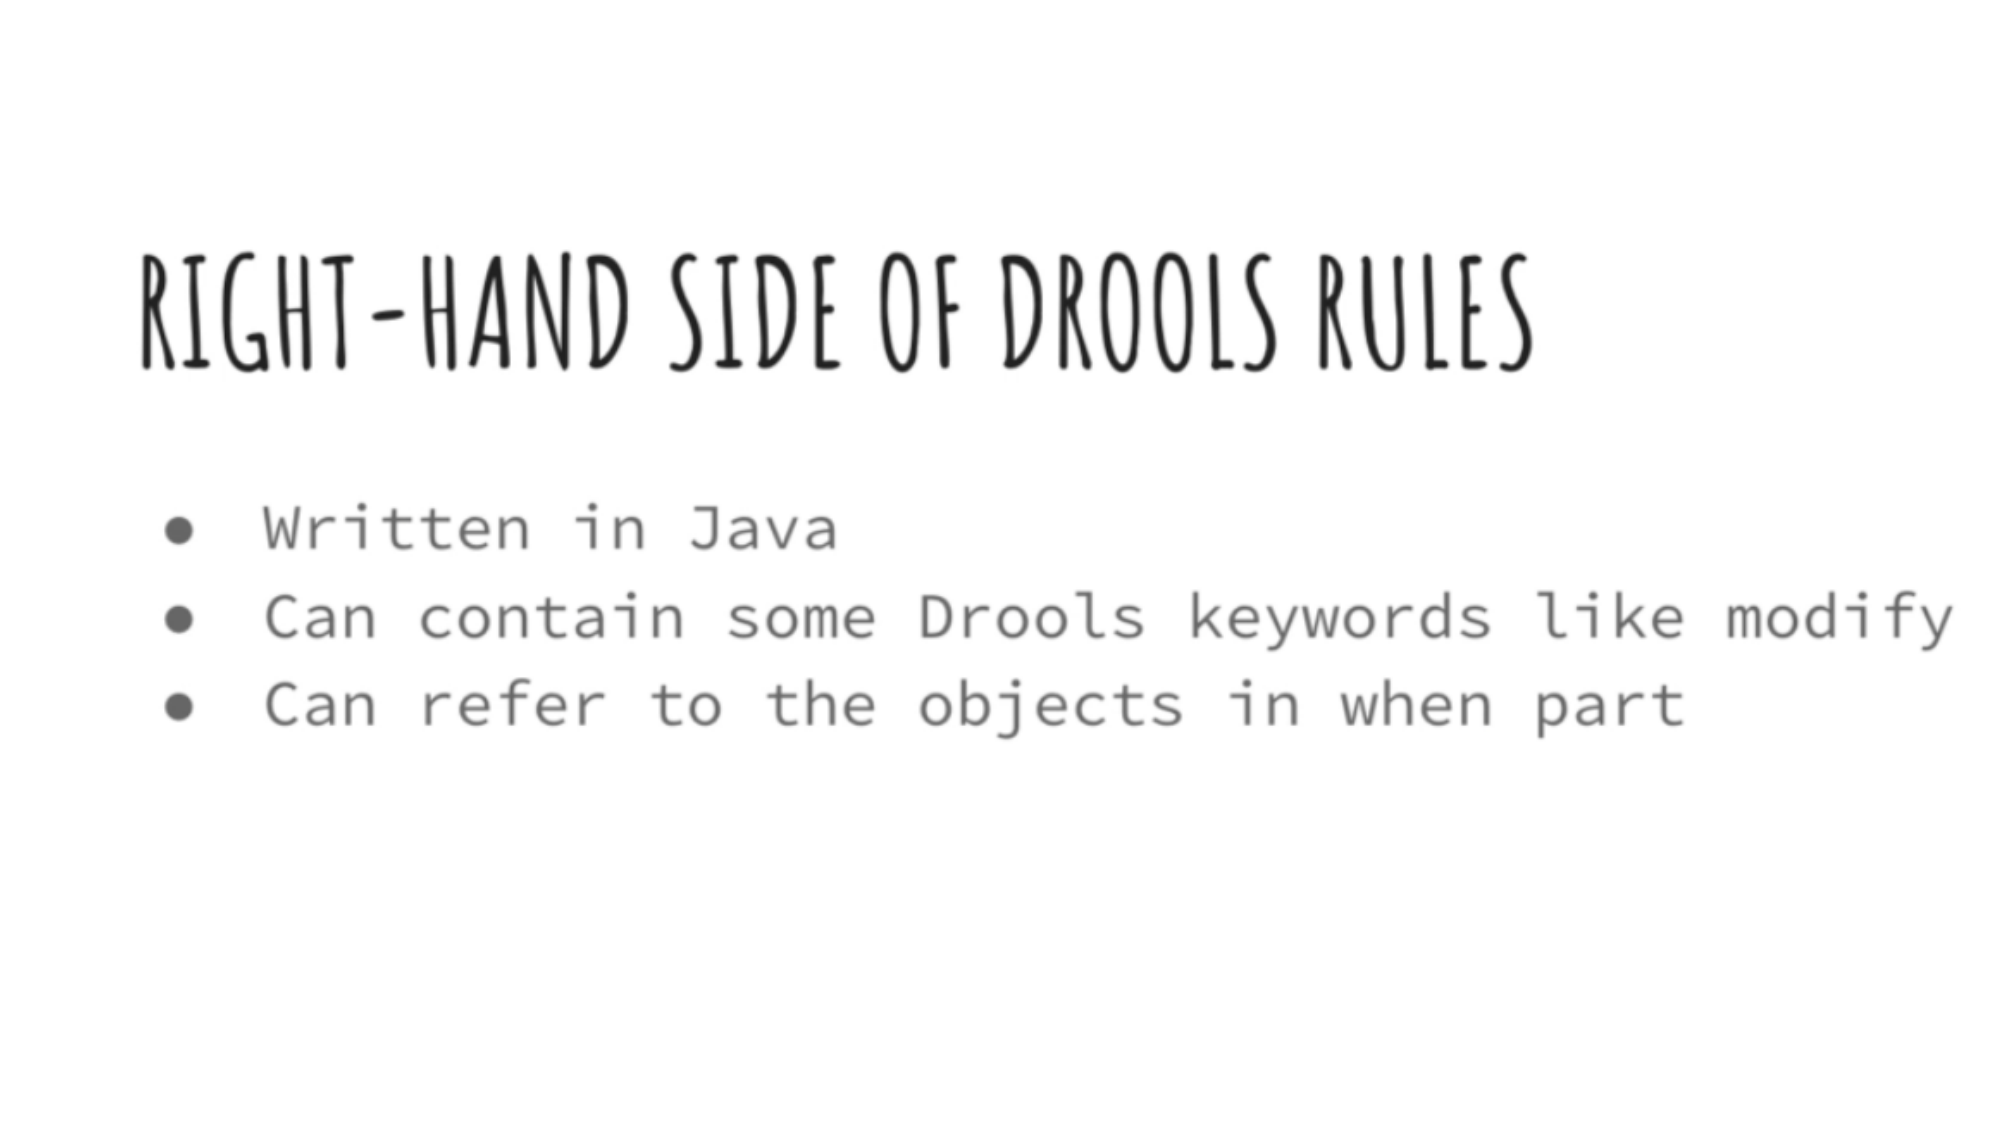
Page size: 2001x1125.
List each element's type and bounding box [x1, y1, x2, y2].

list [39, 131, 1961, 914]
